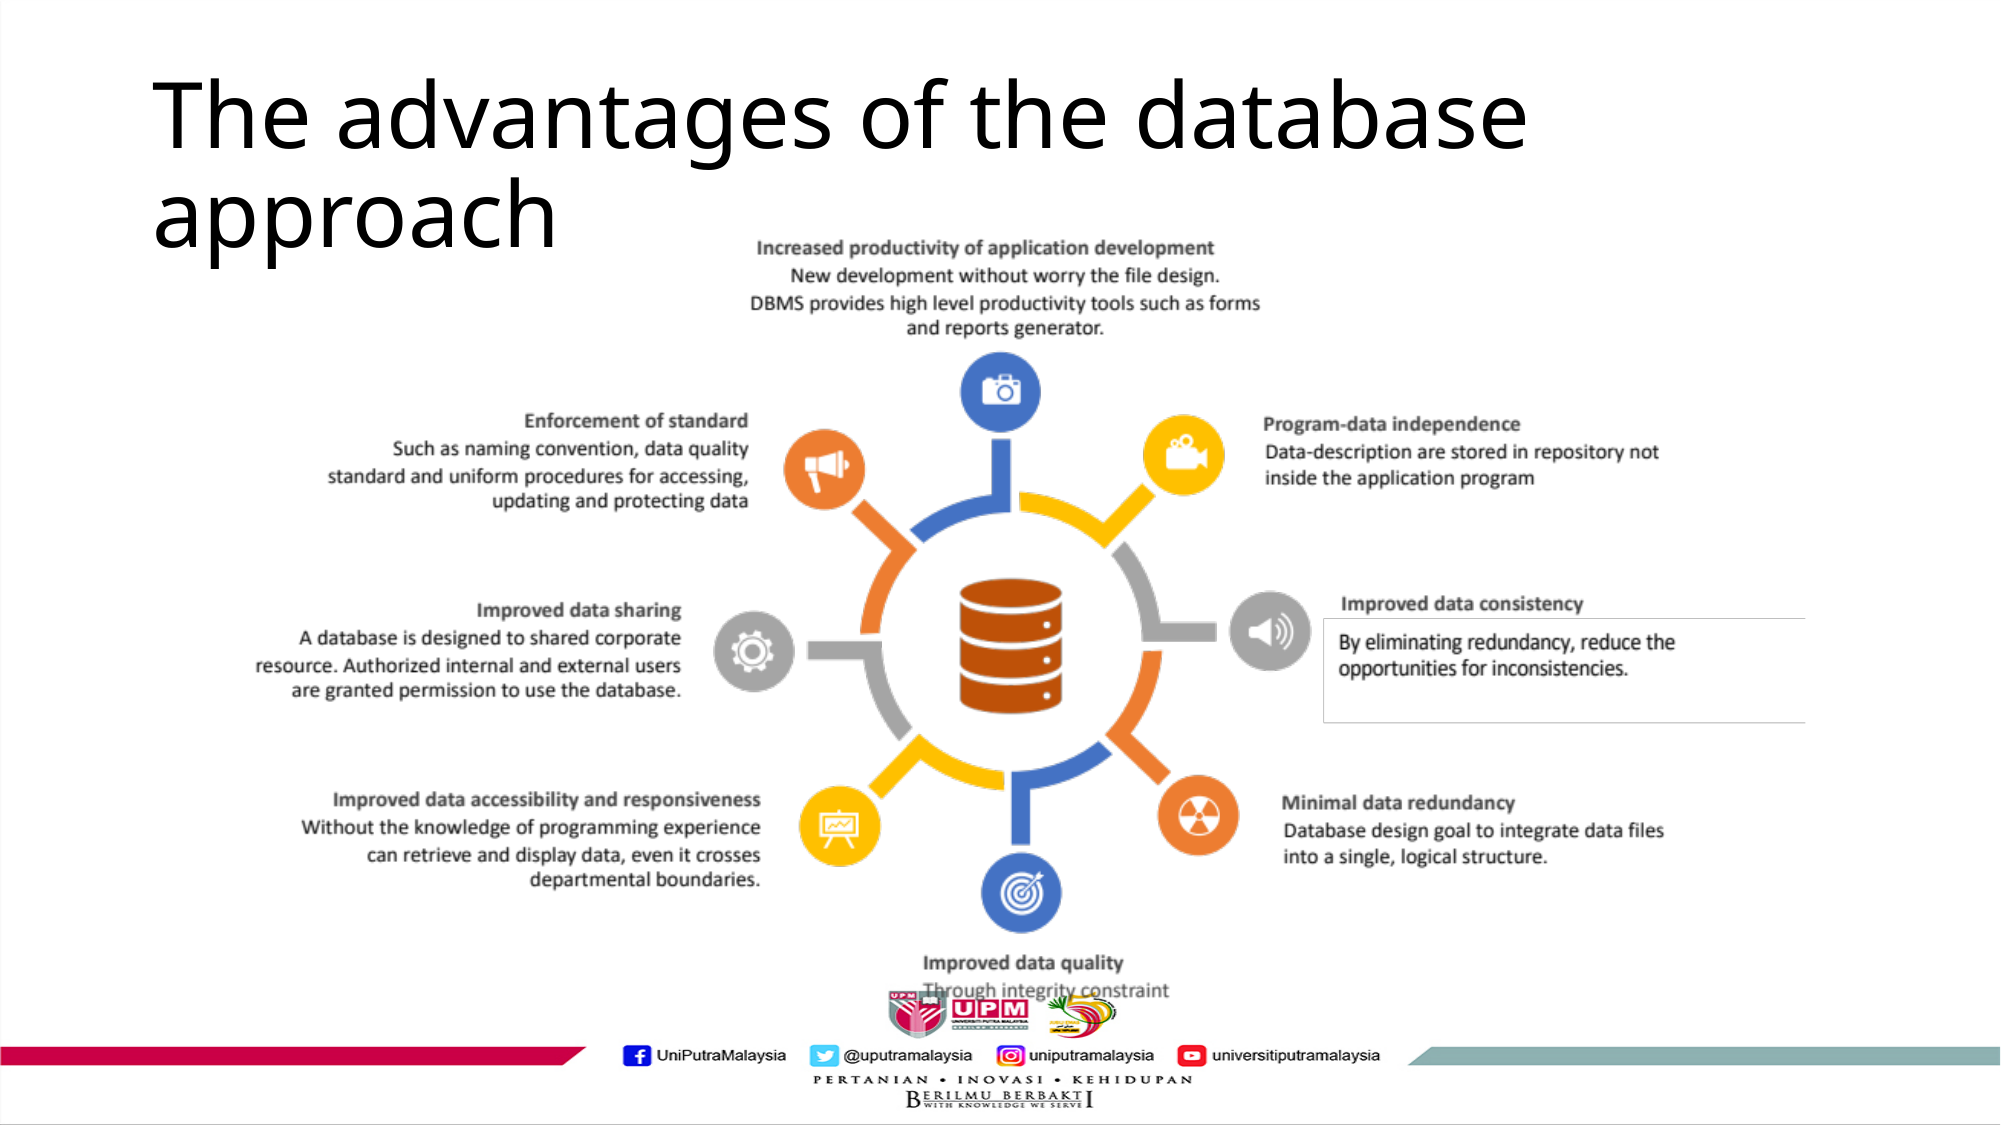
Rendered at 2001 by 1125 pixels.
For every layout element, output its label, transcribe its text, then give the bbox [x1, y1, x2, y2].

picture [0, 0, 2001, 1125]
title The advantages of the database approach [137, 59, 1863, 278]
